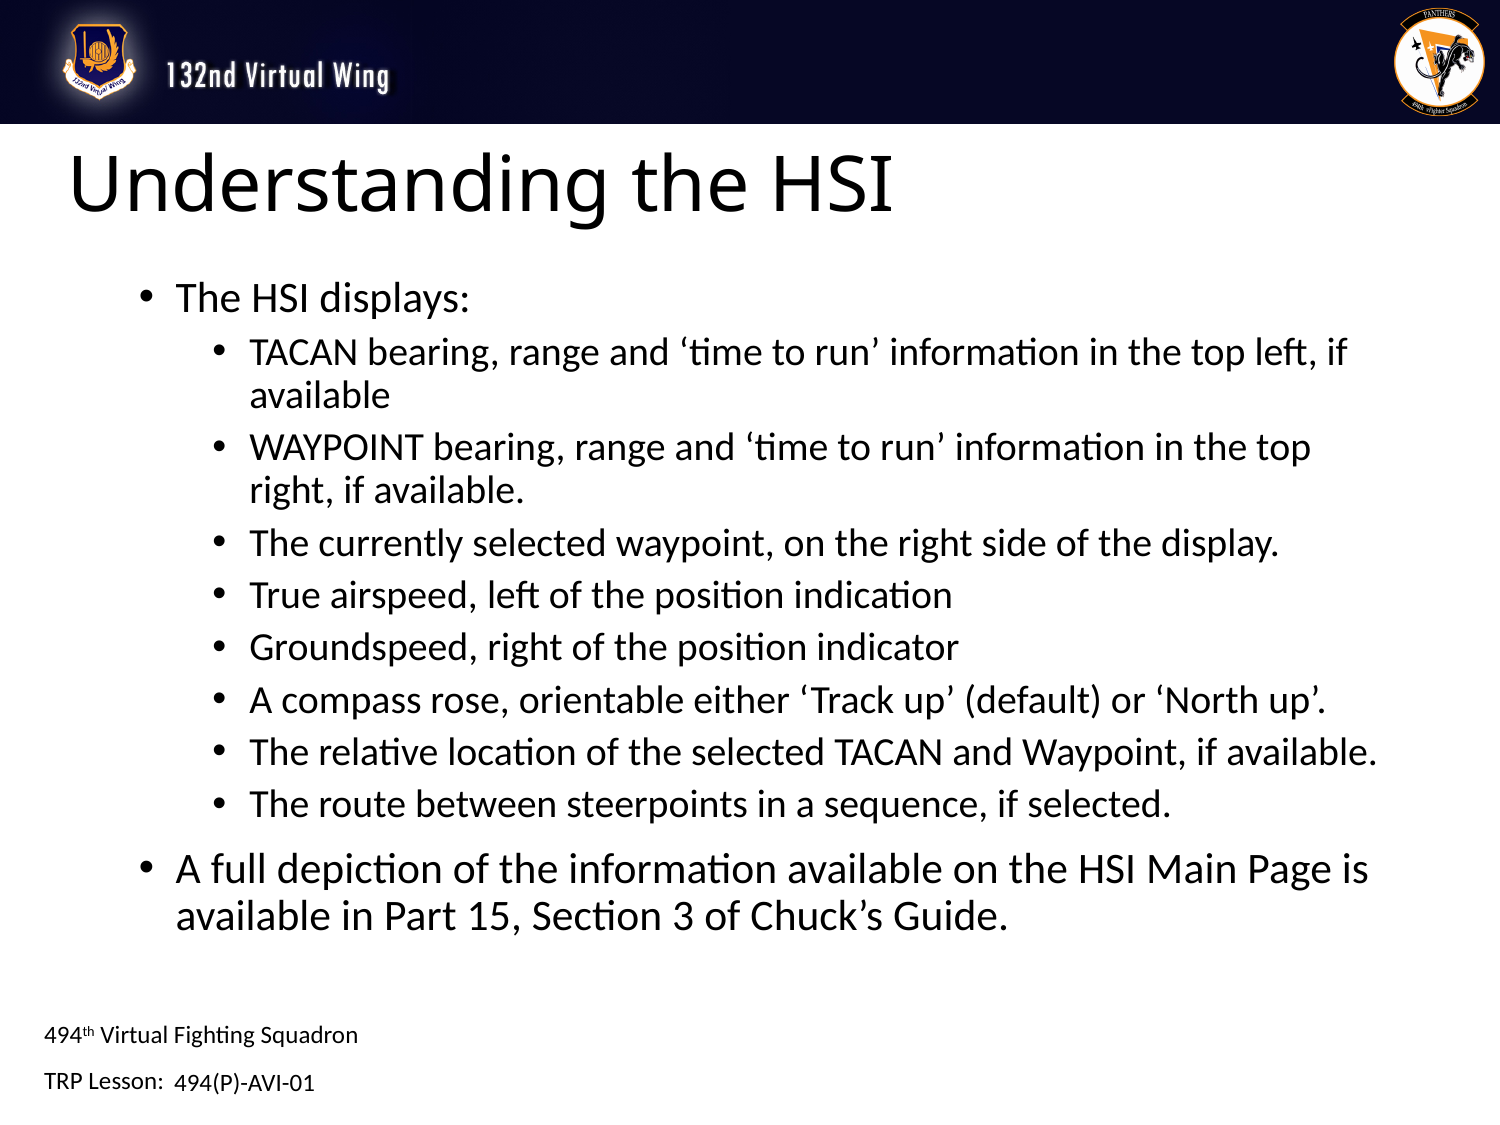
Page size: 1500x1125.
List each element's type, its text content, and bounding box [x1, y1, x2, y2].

text_box 494(P)-AVI-01 [159, 1058, 396, 1104]
list The HSI displays: TACAN bearing, range and ‘time to run’ information in the top left, if available WAYPOINT bearing, range and ‘time to run’ information in the top right, if available. The currently selected waypoint, on the right side of the display. True airspeed, left of the position indication Groundspeed, right of the position indicator A compass rose, orientable either ‘Track up’ (default) or ‘North up’. The relative location of the selected TACAN and Waypoint, if available. The route between steerpoints in a sequence, if selected. A full depiction of the information available on the HSI Main Page is available in Part 15, Section 3 of Chuck’s Guide. [123, 267, 1418, 981]
picture [0, 0, 1500, 124]
title Understanding the HSI [53, 137, 1347, 268]
